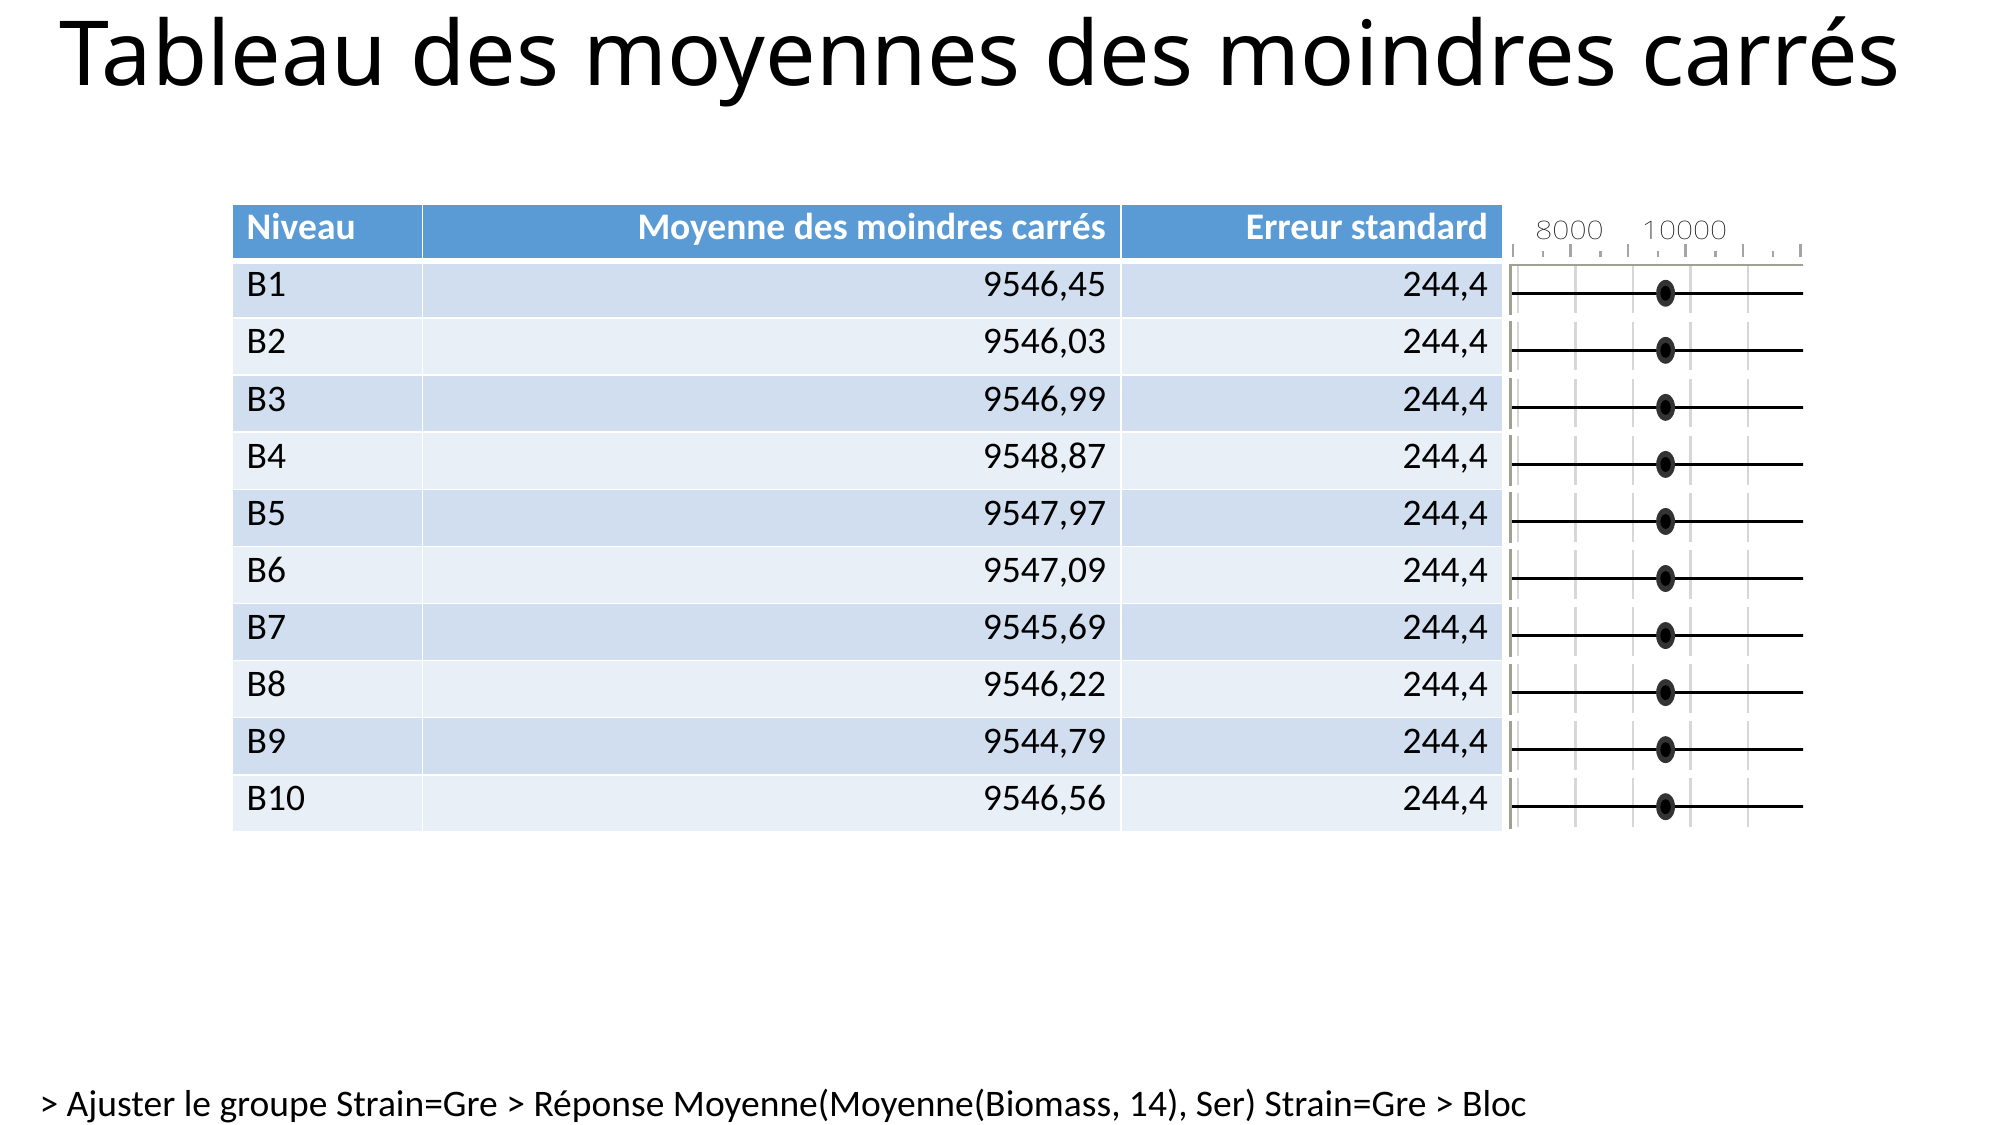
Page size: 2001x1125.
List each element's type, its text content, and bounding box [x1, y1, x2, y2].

table_cell 244,4 [1122, 604, 1502, 660]
table_cell [1504, 718, 1805, 774]
table_cell B6 [233, 547, 422, 603]
table_cell B2 [233, 319, 422, 374]
table_cell 9546,99 [423, 376, 1120, 431]
table_cell [1504, 319, 1805, 374]
table_cell [1504, 376, 1805, 431]
table_cell 244,4 [1122, 490, 1502, 546]
table_header Niveau [233, 205, 422, 258]
table_cell 244,4 [1122, 661, 1502, 717]
table_cell 244,4 [1122, 776, 1502, 831]
table_cell 9547,09 [423, 547, 1120, 603]
table_cell [1504, 490, 1805, 546]
table_cell [1504, 604, 1805, 660]
table_cell [1504, 661, 1805, 717]
table_cell 244,4 [1122, 547, 1502, 603]
table_cell B3 [233, 376, 422, 431]
table_cell 244,4 [1122, 264, 1502, 317]
title Tableau des moyennes des moindres carrés [0, 0, 1963, 113]
table_cell 9546,22 [423, 661, 1120, 717]
table_cell 9546,45 [423, 264, 1120, 317]
table_cell 9546,56 [423, 776, 1120, 831]
table_cell 244,4 [1122, 433, 1502, 489]
table_cell 9546,03 [423, 319, 1120, 374]
table_cell B10 [233, 776, 422, 831]
table_cell B4 [233, 433, 422, 489]
table_cell 9548,87 [423, 433, 1120, 489]
table_cell B8 [233, 661, 422, 717]
table_header Erreur standard [1122, 205, 1502, 258]
table_cell 9544,79 [423, 718, 1120, 774]
table_header [1504, 205, 1805, 258]
table_cell B7 [233, 604, 422, 660]
table_cell B5 [233, 490, 422, 546]
table_cell B9 [233, 718, 422, 774]
text_box > Ajuster le groupe Strain=Gre > Réponse Moyenne(Moyenne(Biomass, 14), Ser) Strain=Gre > Bloc [39, 1079, 1529, 1125]
table_cell [1504, 433, 1805, 489]
table_cell 9547,97 [423, 490, 1120, 546]
table_cell 244,4 [1122, 718, 1502, 774]
table_cell 9545,69 [423, 604, 1120, 660]
table_cell 244,4 [1122, 376, 1502, 431]
table_header Moyenne des moindres carrés [423, 205, 1120, 258]
table_cell [1504, 547, 1805, 603]
table_cell [1504, 264, 1805, 317]
table_cell [1504, 776, 1805, 831]
table_cell B1 [233, 264, 422, 317]
table_cell 244,4 [1122, 319, 1502, 374]
